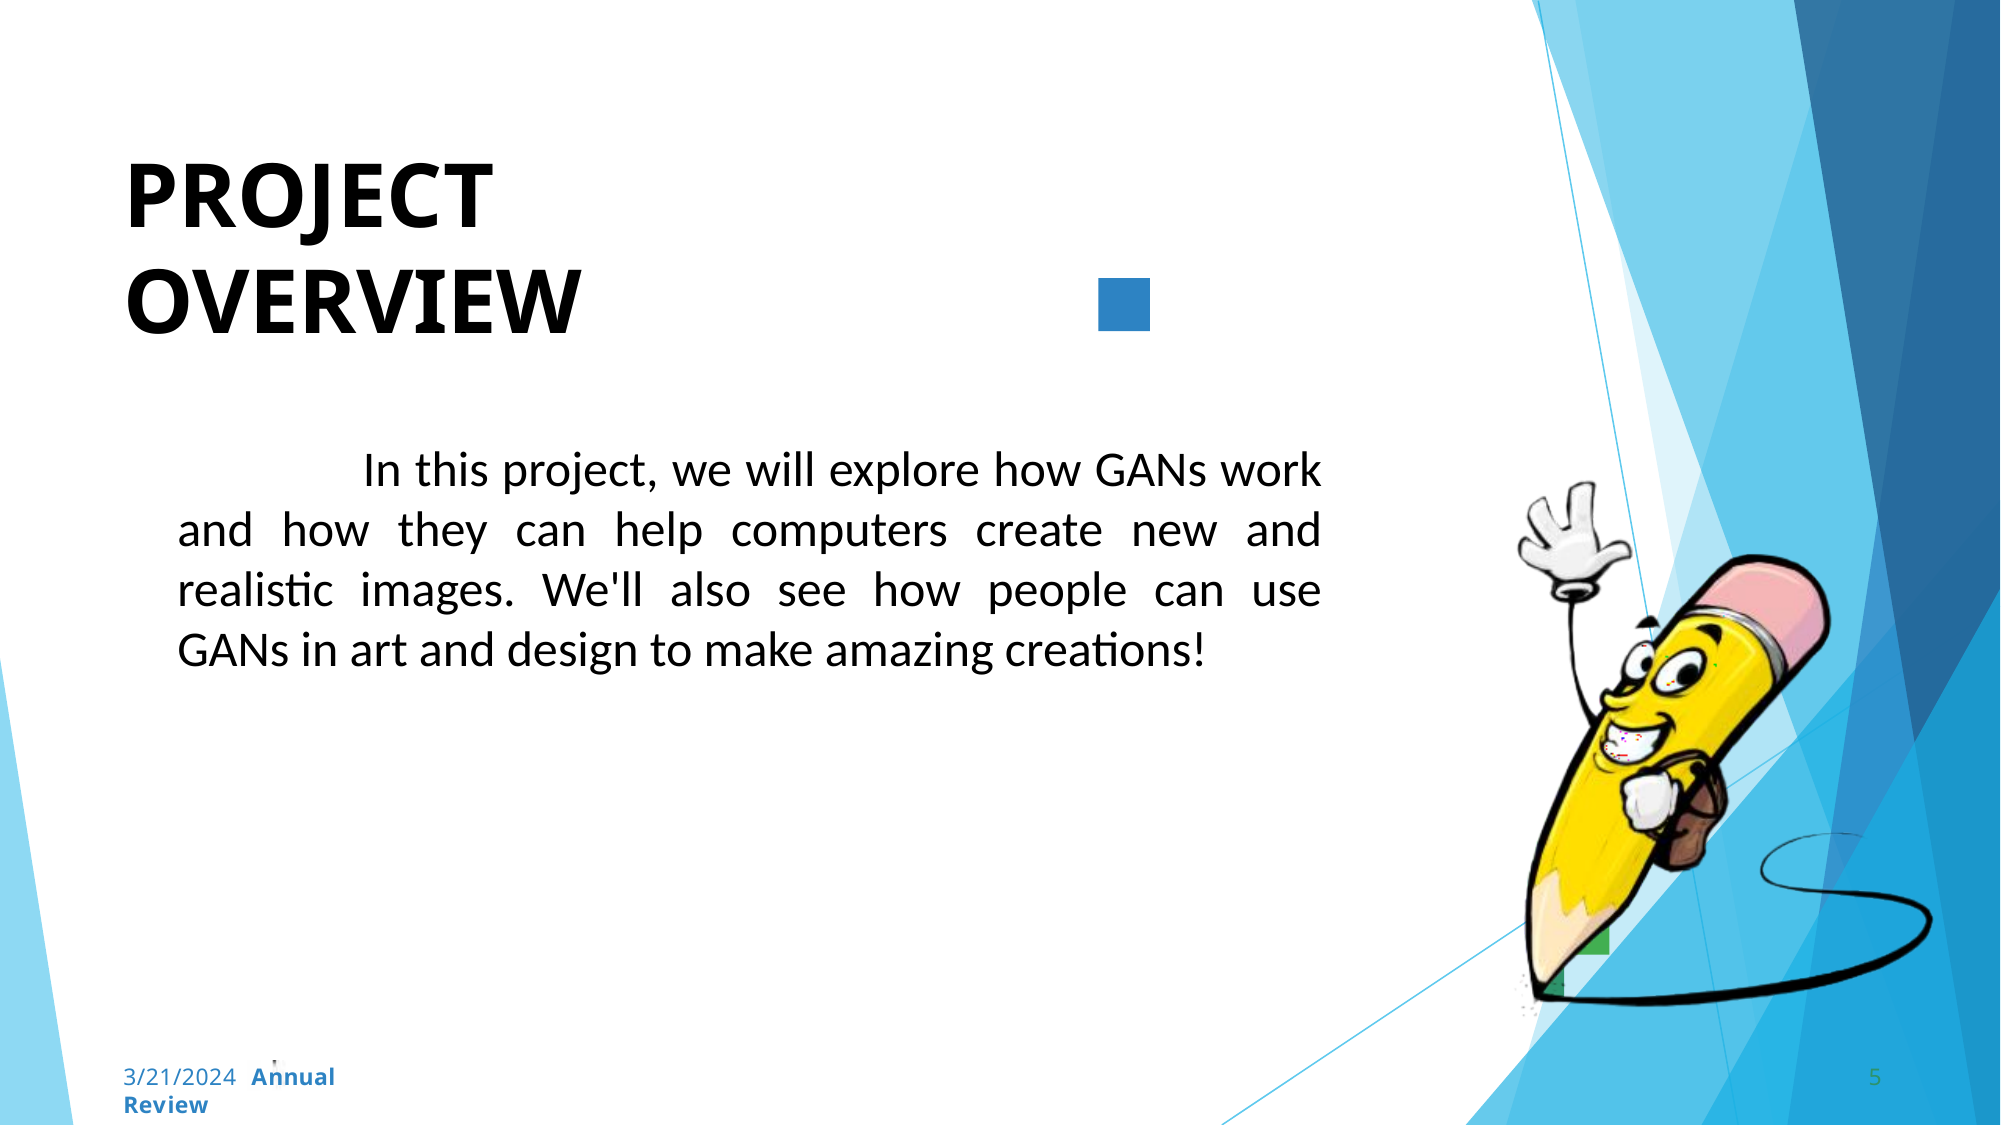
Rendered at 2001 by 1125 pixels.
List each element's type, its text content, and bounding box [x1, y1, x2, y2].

picture [110, 1060, 463, 1094]
text_box 3/21/2024 Annual Review [121, 1103, 417, 1118]
slide_number 5 [1862, 1068, 1888, 1125]
title PROJECT OVERVIEW [121, 136, 985, 352]
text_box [1420, 434, 2000, 1060]
text_box In this project, we will explore how GANs work and how they can help computers create new and realistic images. We'll also see how people can use GANs in art and design to make amazing creations! [162, 428, 1338, 684]
text_box [1098, 278, 1150, 332]
